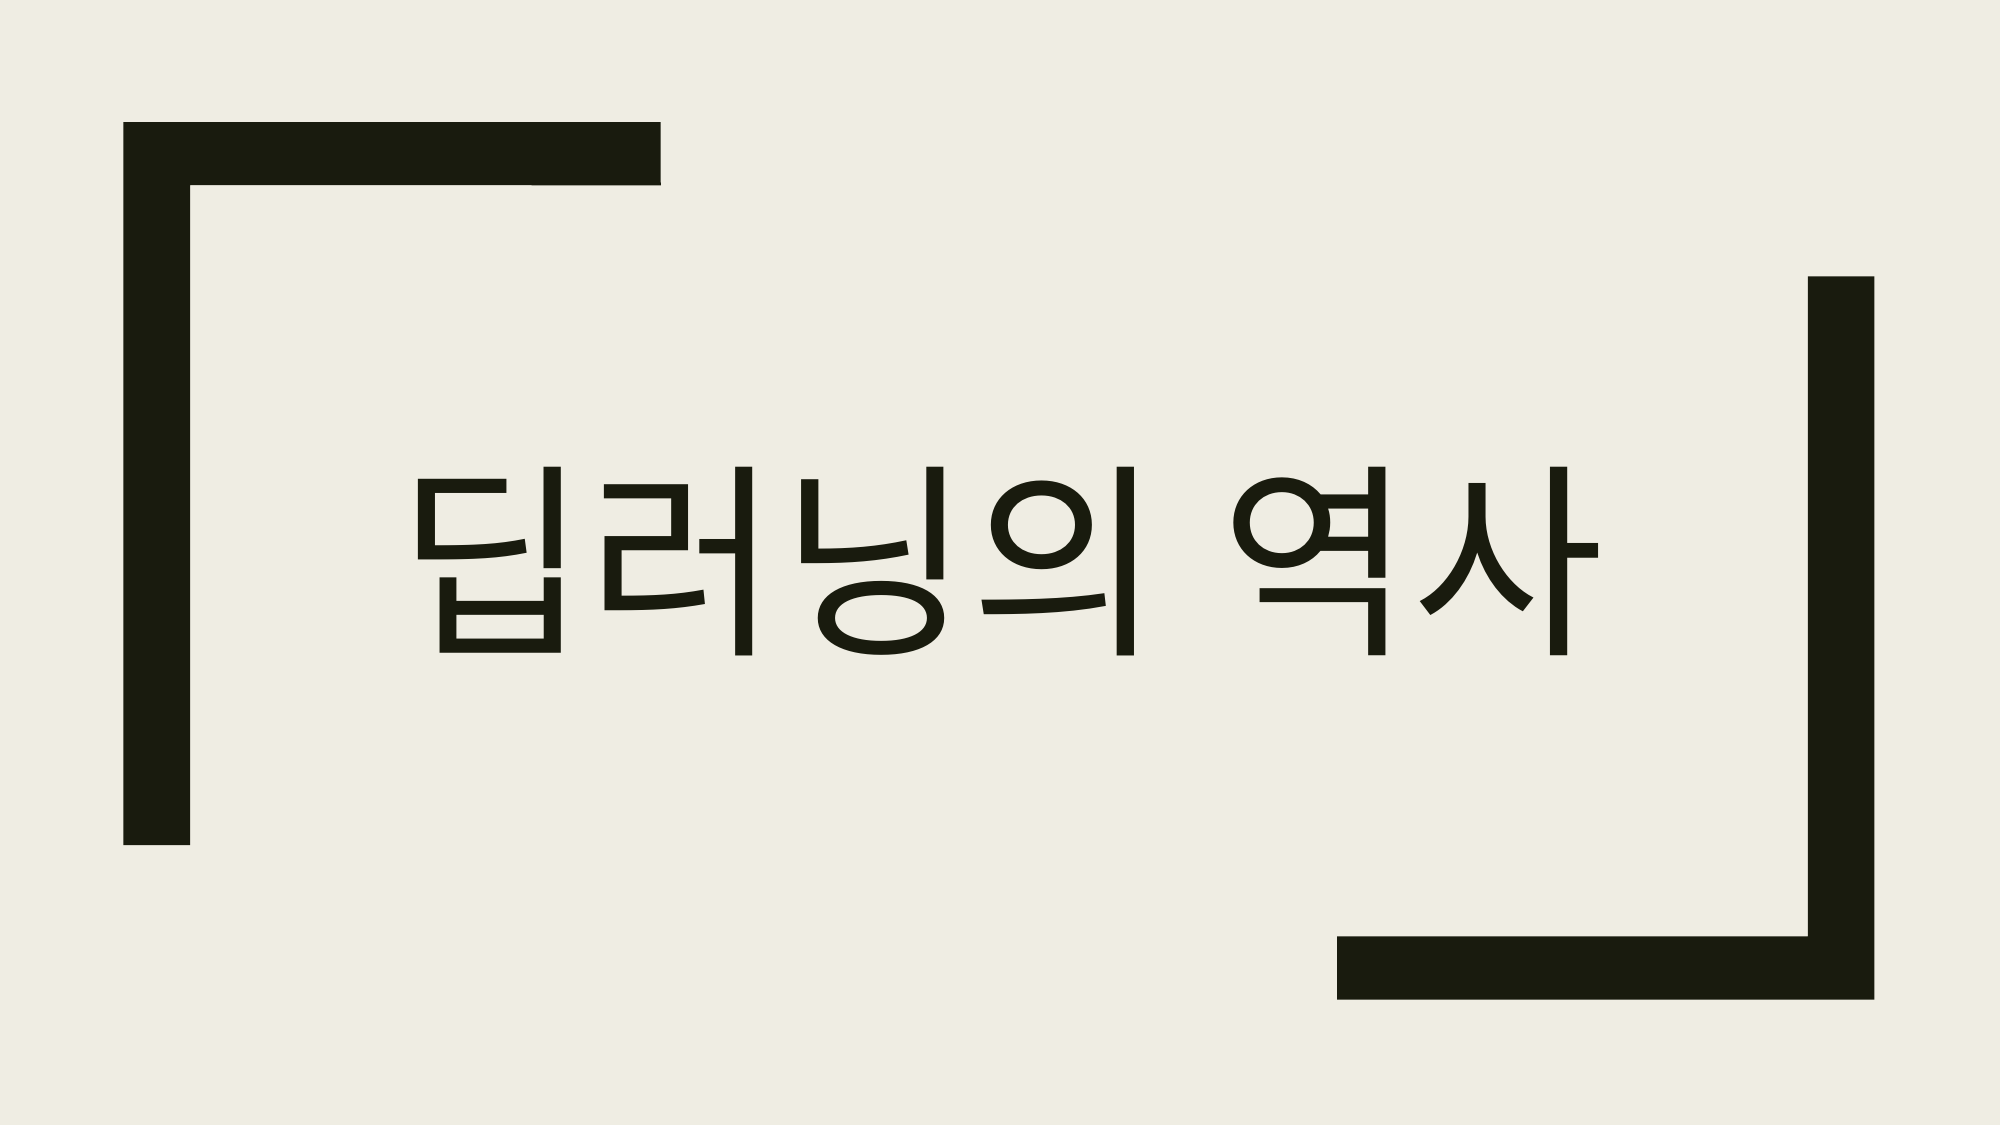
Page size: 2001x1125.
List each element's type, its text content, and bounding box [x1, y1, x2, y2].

title 딥러닝의 역사 [314, 347, 1686, 692]
